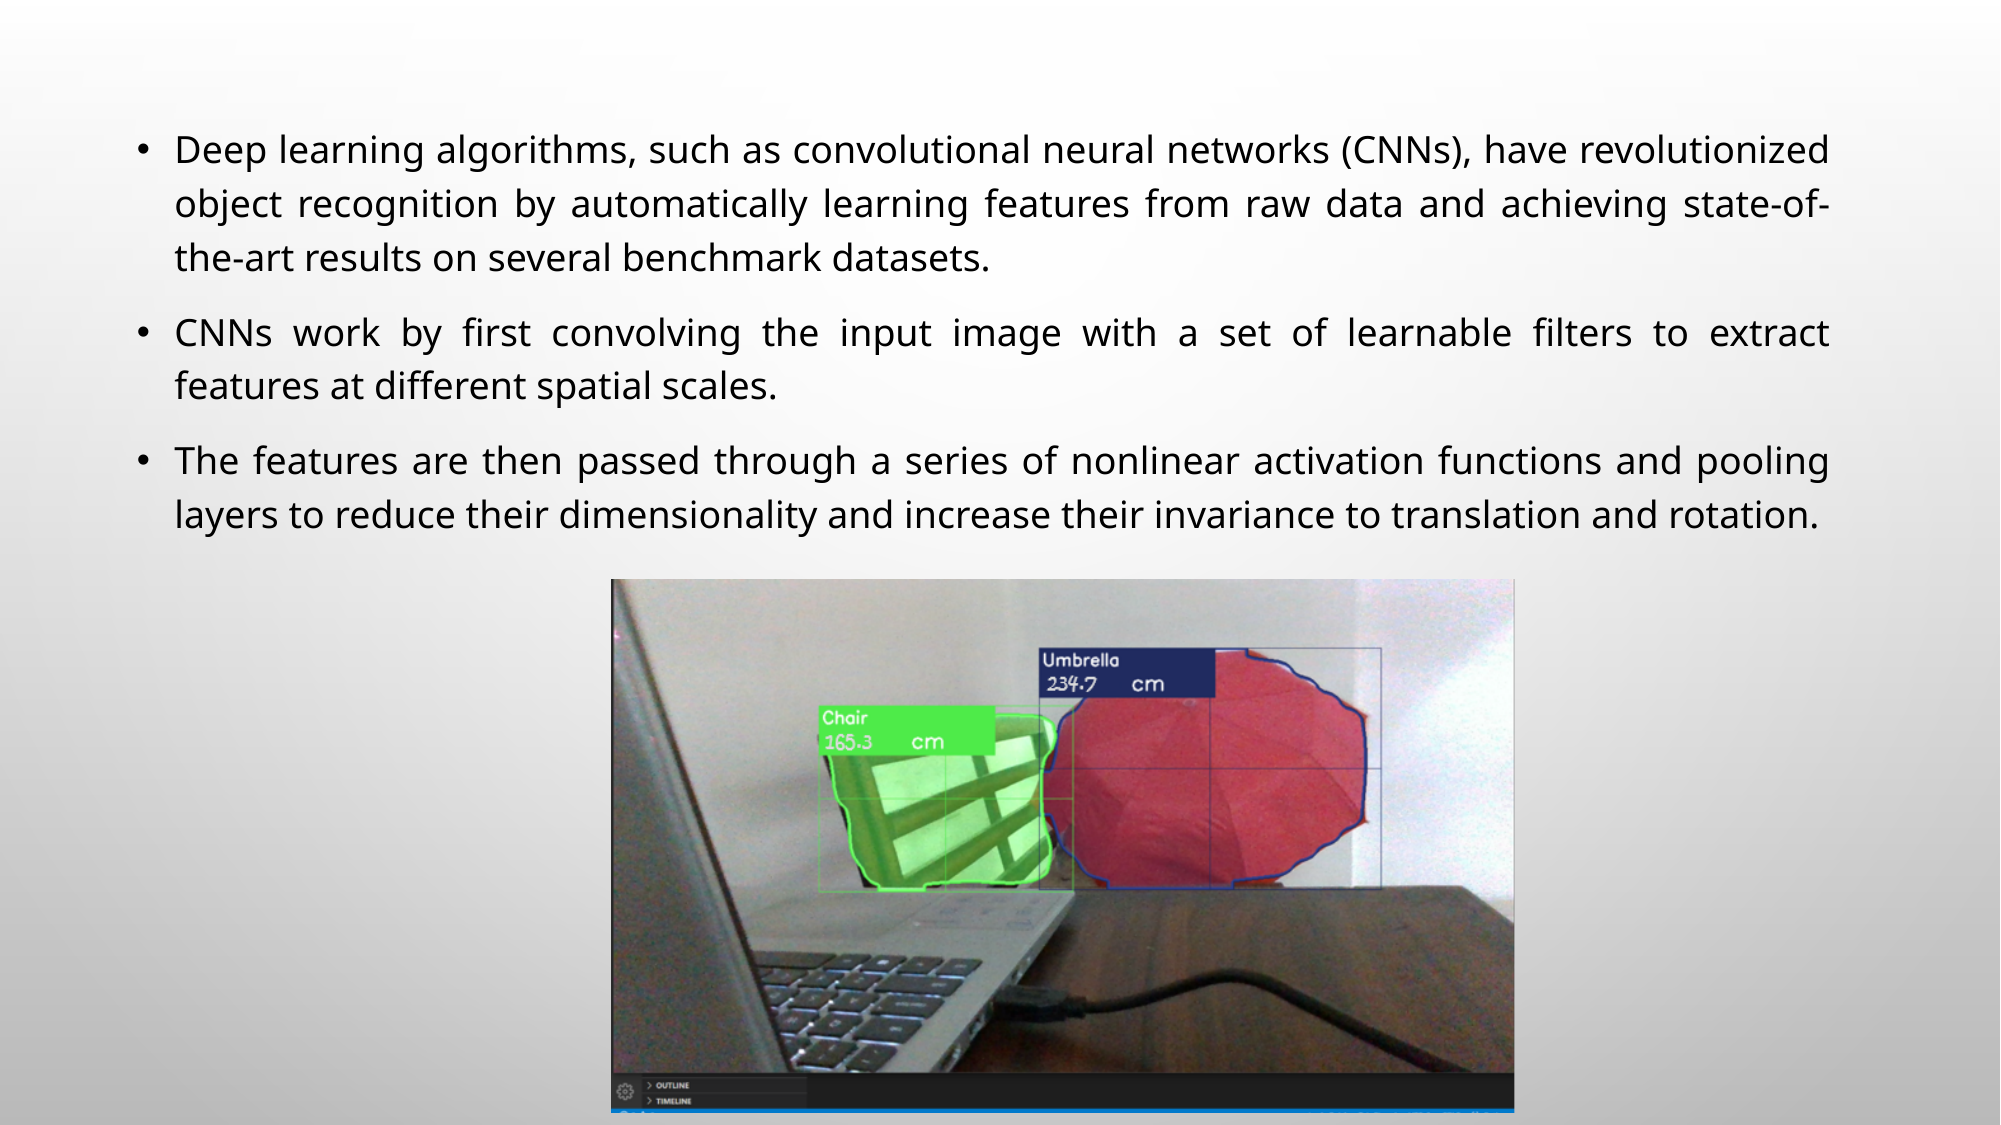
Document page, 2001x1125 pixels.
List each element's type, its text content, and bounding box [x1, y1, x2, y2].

list Deep learning algorithms, such as convolutional neural networks (CNNs), have revolutionized object recognition by automatically learning features from raw data and achieving state-of-the-art results on several benchmark datasets. CNNs work by first convolving the input image with a set of learnable filters to extract features at different spatial scales. The features are then passed through a series of nonlinear activation functions and pooling layers to reduce their dimensionality and increase their invariance to translation and rotation. [121, 7, 1847, 721]
picture [0, 0, 2000, 1125]
